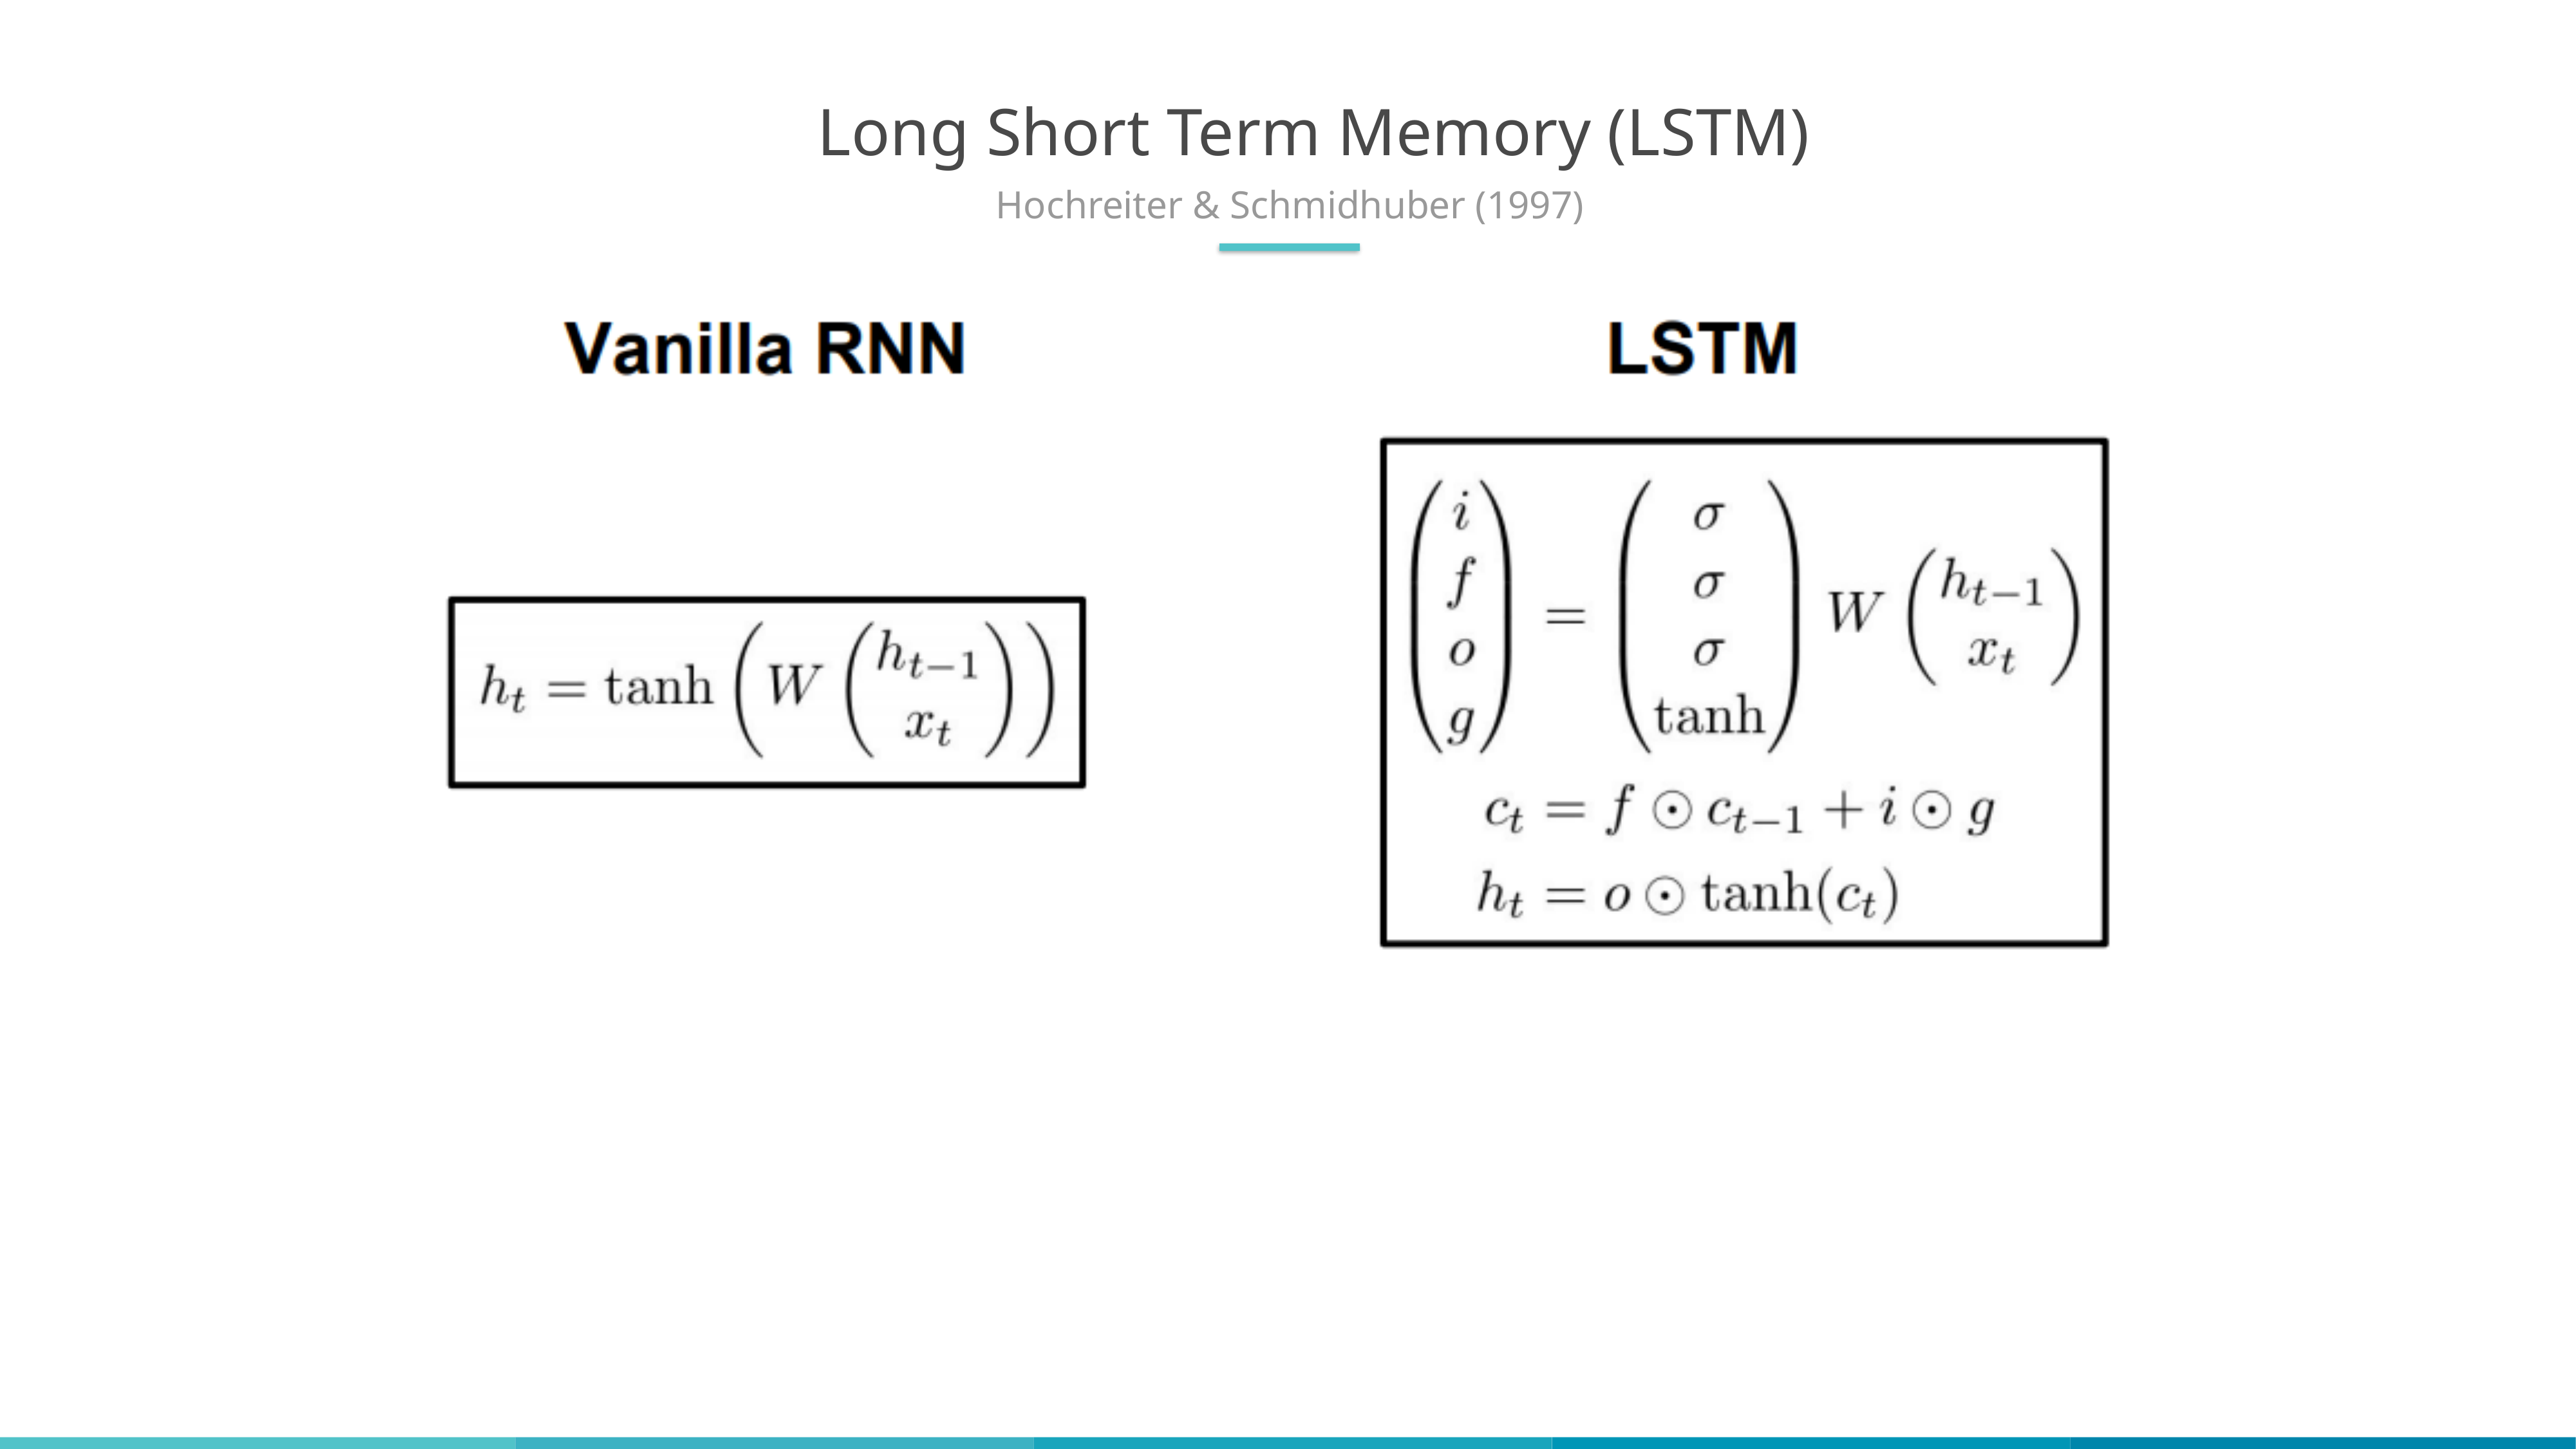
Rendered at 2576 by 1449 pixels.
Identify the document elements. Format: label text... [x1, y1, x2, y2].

picture [373, 263, 2206, 994]
text_box [1219, 243, 1360, 251]
text_box Long Short Term Memory (LSTM) [735, 100, 1892, 173]
text_box Hochreiter & Schmidhuber (1997) [941, 185, 1639, 232]
